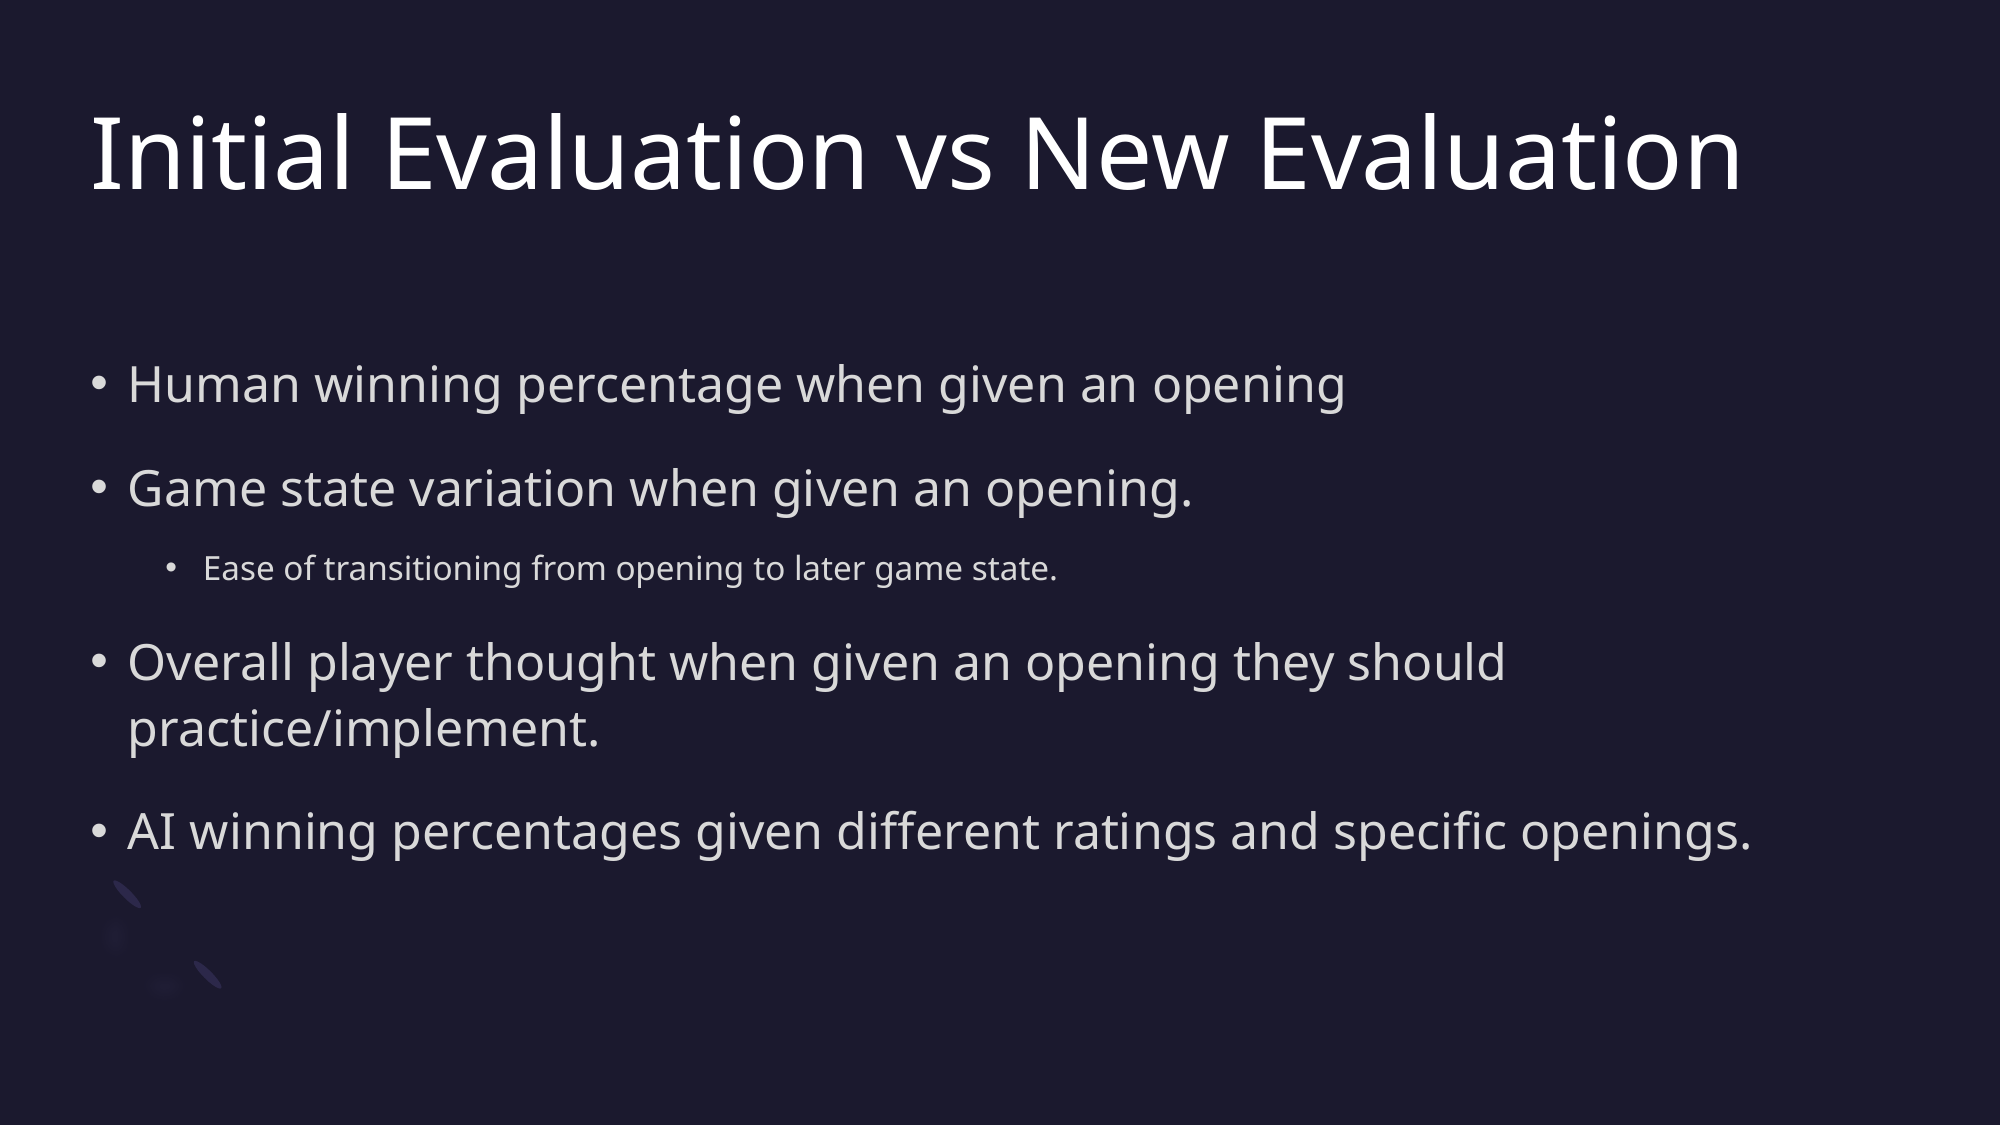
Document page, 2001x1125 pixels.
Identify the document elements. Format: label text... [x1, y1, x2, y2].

list Human winning percentage when given an opening Game state variation when given an opening. Ease of transitioning from opening to later game state. Overall player thought when given an opening they should practice/implement. AI winning percentages given different ratings and specific openings. [90, 346, 1910, 1000]
title Initial Evaluation vs New Evaluation [90, 90, 1910, 309]
